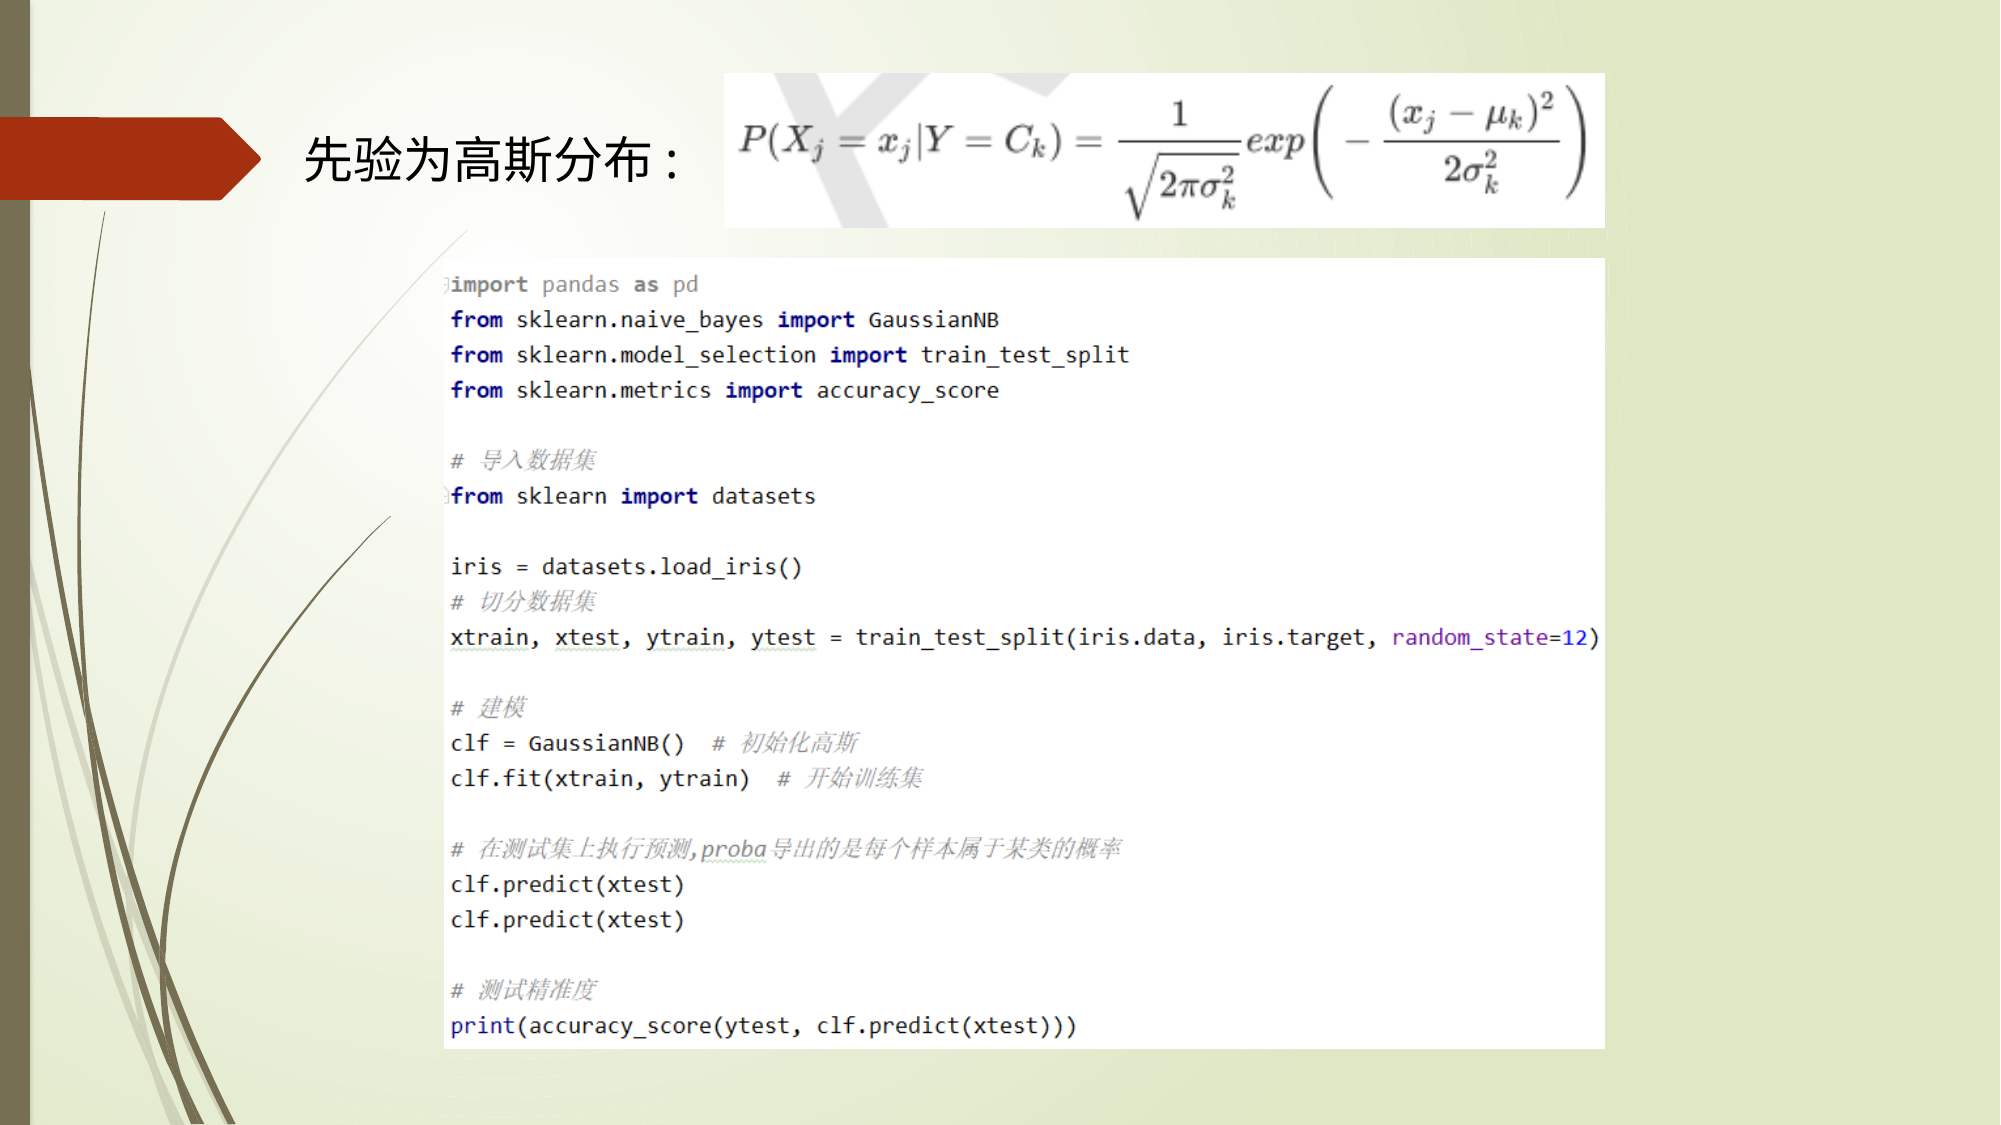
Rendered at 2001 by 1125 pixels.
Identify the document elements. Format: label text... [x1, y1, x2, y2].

picture [724, 72, 1605, 229]
picture [444, 258, 1605, 1049]
text_box 先验为高斯分布: [288, 121, 719, 197]
